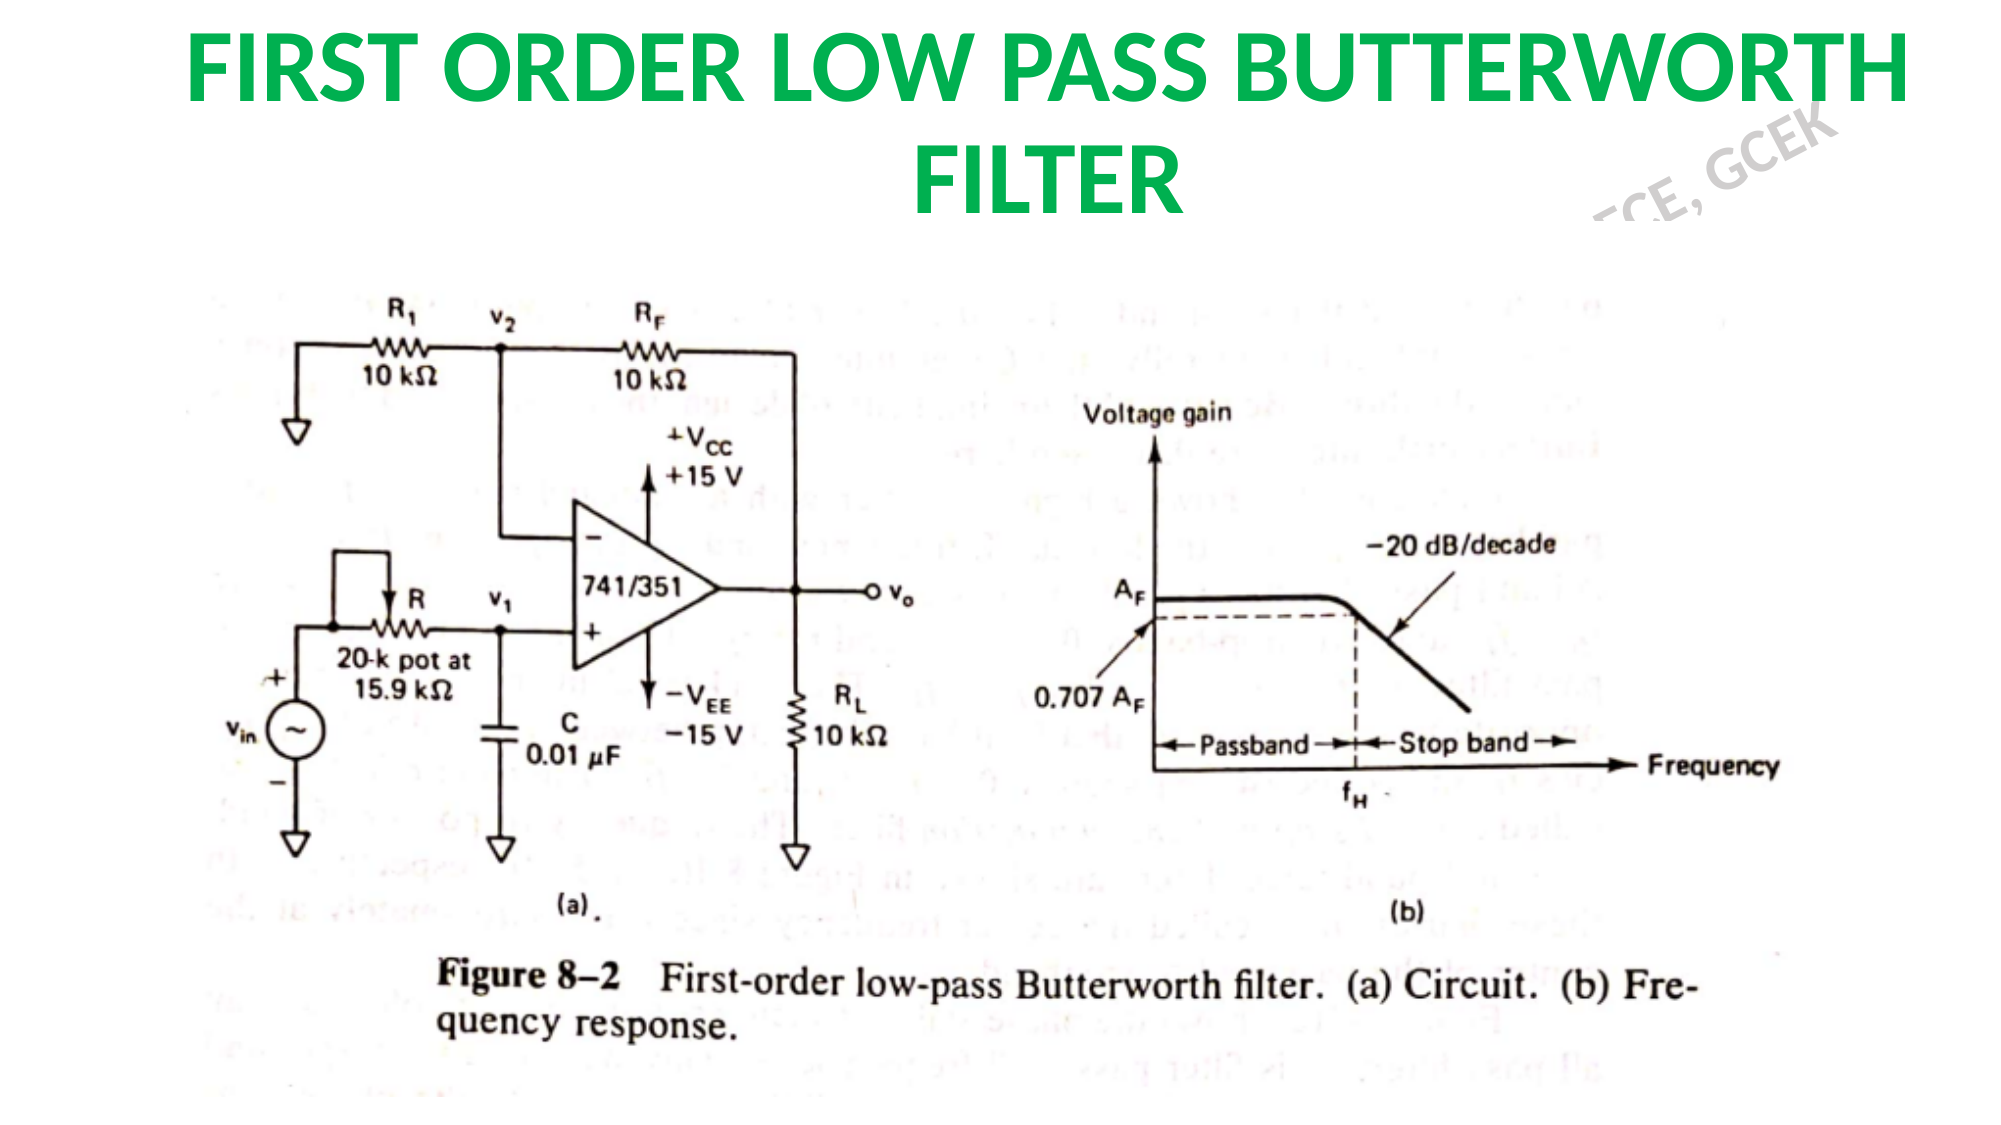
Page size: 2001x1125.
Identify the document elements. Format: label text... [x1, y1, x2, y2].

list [185, 221, 1814, 1097]
title FIRST ORDER LOW PASS BUTTERWORTH FILTER [146, 3, 1952, 222]
